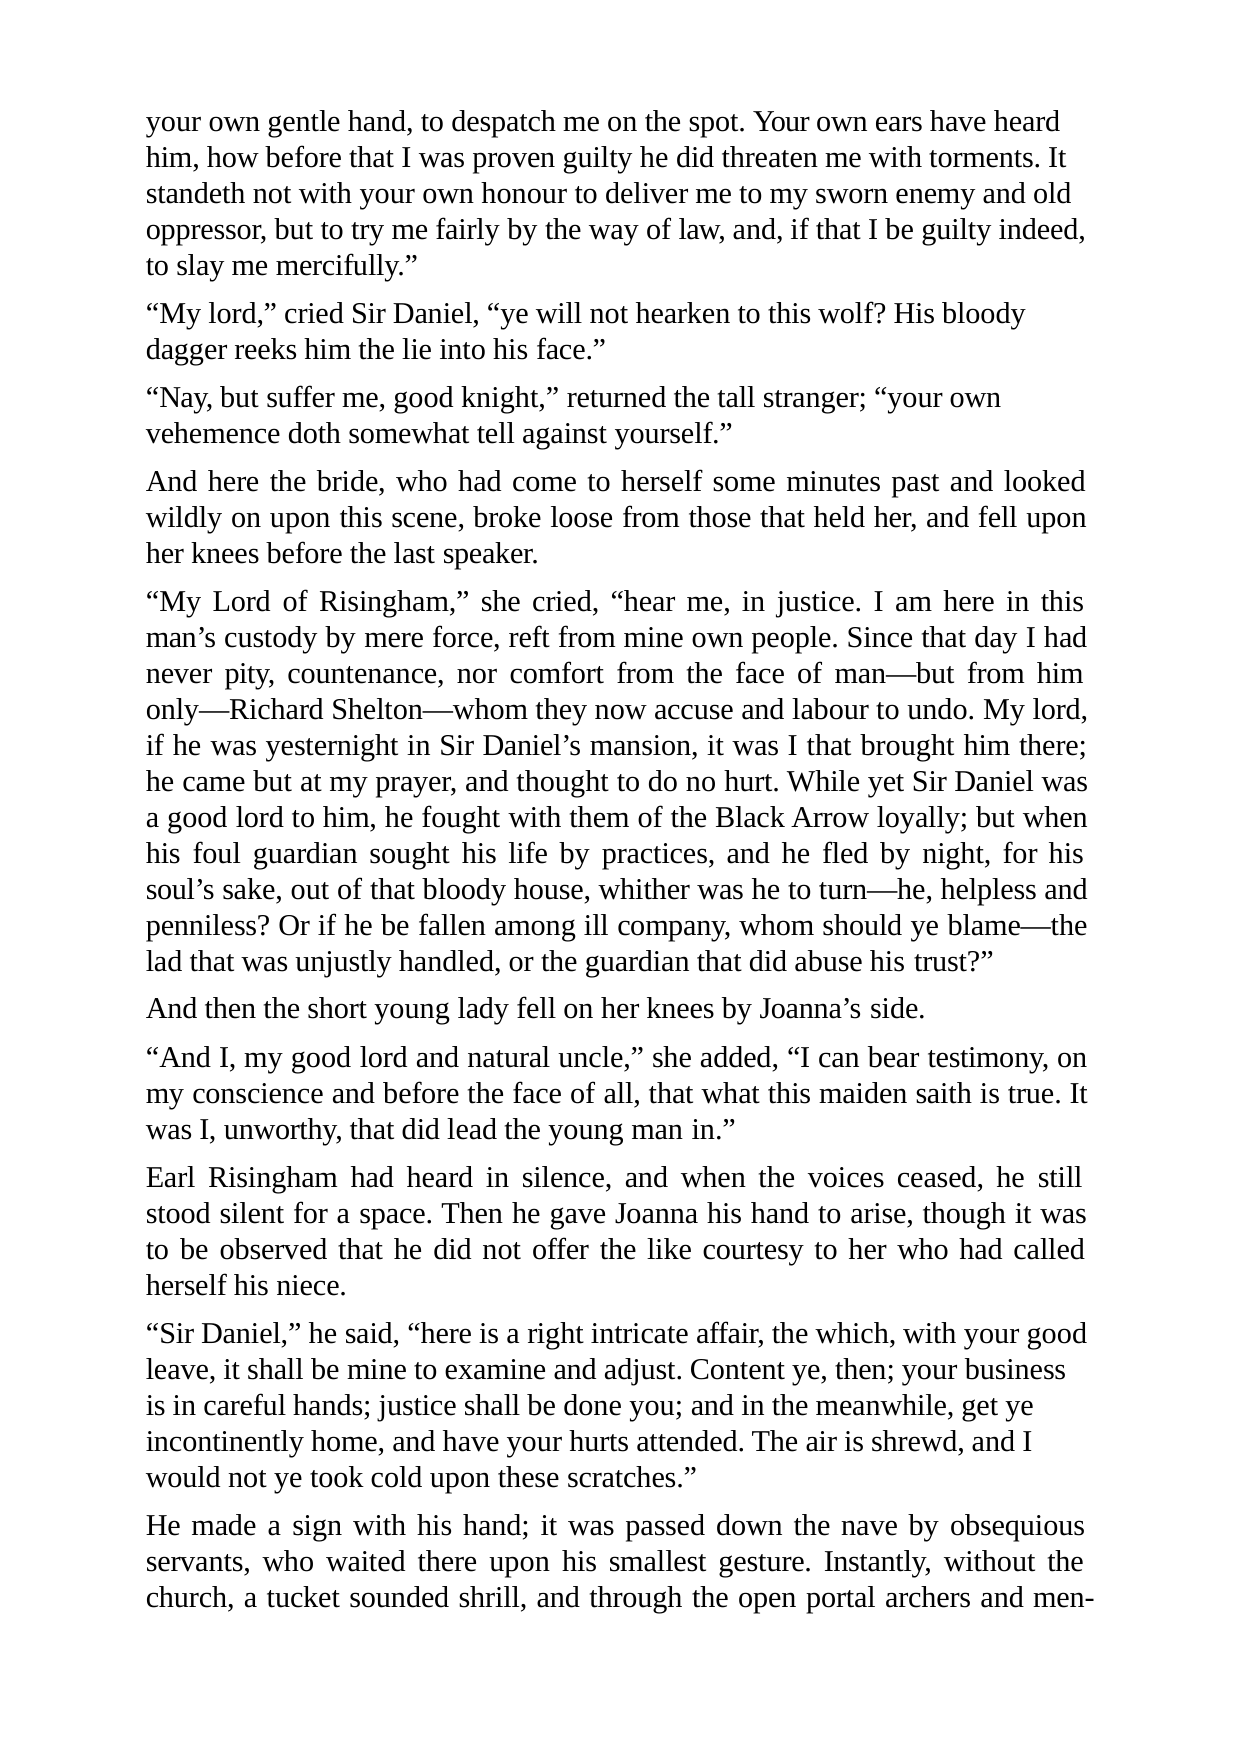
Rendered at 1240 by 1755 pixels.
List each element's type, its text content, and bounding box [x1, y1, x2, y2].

text_box your own gentle hand, to despatch me on the spot. Your own ears have heard him, how before that I was proven guilty he did threaten me with torments. It standeth not with your own honour to deliver me to my sworn enemy and old oppressor, but to try me fairly by the way of law, and, if that I be guilty indeed, to slay me mercifully.” “My lord,” cried Sir Daniel, “ye will not hearken to this wolf? His bloody dagger reeks him the lie into his face.” “Nay, but suffer me, good knight,” returned the tall stranger; “your own vehemence doth somewhat tell against yourself.” And here the bride, who had come to herself some minutes past and looked wildly on upon this scene, broke loose from those that held her, and fell upon her knees before the last speaker. “My Lord of Risingham,” she cried, “hear me, in justice. I am here in this man’s custody by mere force, reft from mine own people. Since that day I had never pity, countenance, nor comfort from the face of man—but from him only—Richard Shelton—whom they now accuse and labour to undo. My lord, if he was yesternight in Sir Daniel’s mansion, it was I that brought him there; he came but at my prayer, and thought to do no hurt. While yet Sir Daniel was a good lord to him, he fought with them of the Black Arrow loyally; but when his foul guardian sought his life by practices, and he fled by night, for his soul’s sake, out of that bloody house, whither was he to turn—he, helpless and penniless? Or if he be fallen among ill company, whom should ye blame—the lad that was unjustly handled, or the guardian that did abuse his trust?” And then the short young lady fell on her knees by Joanna’s side. “And I, my good lord and natural uncle,” she added, “I can bear testimony, on my conscience and before the face of all, that what this maiden saith is true. It was I, unworthy, that did lead the young man in.” Earl Risingham had heard in silence, and when the voices ceased, he still stood silent for a space. Then he gave Joanna his hand to arise, though it was to be observed that he did not offer the like courtesy to her who had called herself his niece. “Sir Daniel,” he said, “here is a right intricate affair, the which, with your good leave, it shall be mine to examine and adjust. Content ye, then; your business is in careful hands; justice shall be done you; and in the meanwhile, get ye incontinently home, and have your hurts attended. The air is shrewd, and I would not ye took cold upon these scratches.” He made a sign with his hand; it was passed down the nave by obsequious servants, who waited there upon his smallest gesture. Instantly, without the church, a tucket sounded shrill, and through the open portal archers and men- [143, 98, 1097, 1614]
